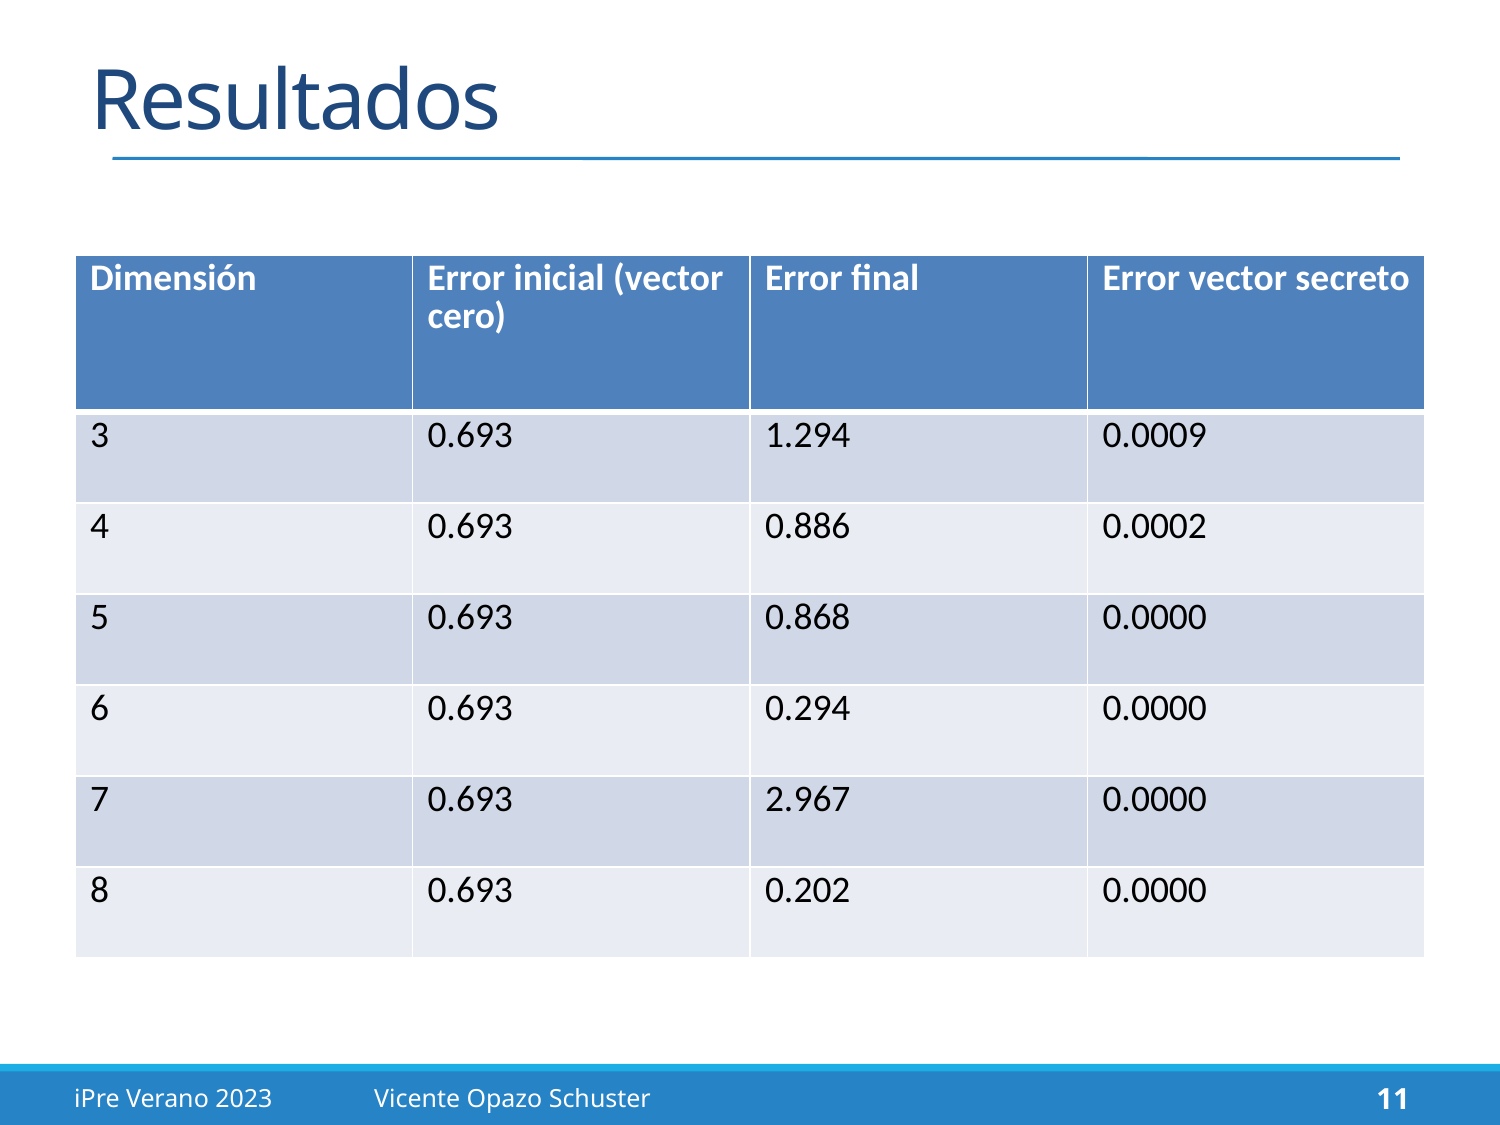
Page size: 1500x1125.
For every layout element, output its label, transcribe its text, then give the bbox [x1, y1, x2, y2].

table_cell 4 [76, 504, 412, 593]
table_cell 0.693 [413, 504, 749, 593]
table_cell 0.202 [751, 868, 1087, 957]
table_cell 0.886 [751, 504, 1087, 593]
table_cell 5 [76, 595, 412, 684]
table_cell 1.294 [751, 415, 1087, 502]
table_header Error vector secreto [1088, 256, 1424, 409]
table_cell 0.868 [751, 595, 1087, 684]
table_cell 0.0000 [1088, 777, 1424, 866]
table_cell 0.294 [751, 686, 1087, 775]
table_header Error inicial (vector cero) [413, 256, 749, 409]
table_cell 0.0000 [1088, 868, 1424, 957]
table_cell 0.0000 [1088, 595, 1424, 684]
title Resultados [75, 15, 1425, 178]
slide_number 11 [1250, 1073, 1425, 1125]
table_cell 8 [76, 868, 412, 957]
table_header Dimensión [76, 256, 412, 409]
table_cell 0.0009 [1088, 415, 1424, 502]
table_cell 6 [76, 686, 412, 775]
table_cell 0.693 [413, 777, 749, 866]
table_cell 0.693 [413, 868, 749, 957]
table_cell 0.0002 [1088, 504, 1424, 593]
table_cell 0.693 [413, 415, 749, 502]
table_cell 0.693 [413, 595, 749, 684]
table_cell 3 [76, 415, 412, 502]
table_cell 0.0000 [1088, 686, 1424, 775]
table_cell 7 [76, 777, 412, 866]
table_cell 0.693 [413, 686, 749, 775]
table_header Error final [751, 256, 1087, 409]
table_cell 2.967 [751, 777, 1087, 866]
